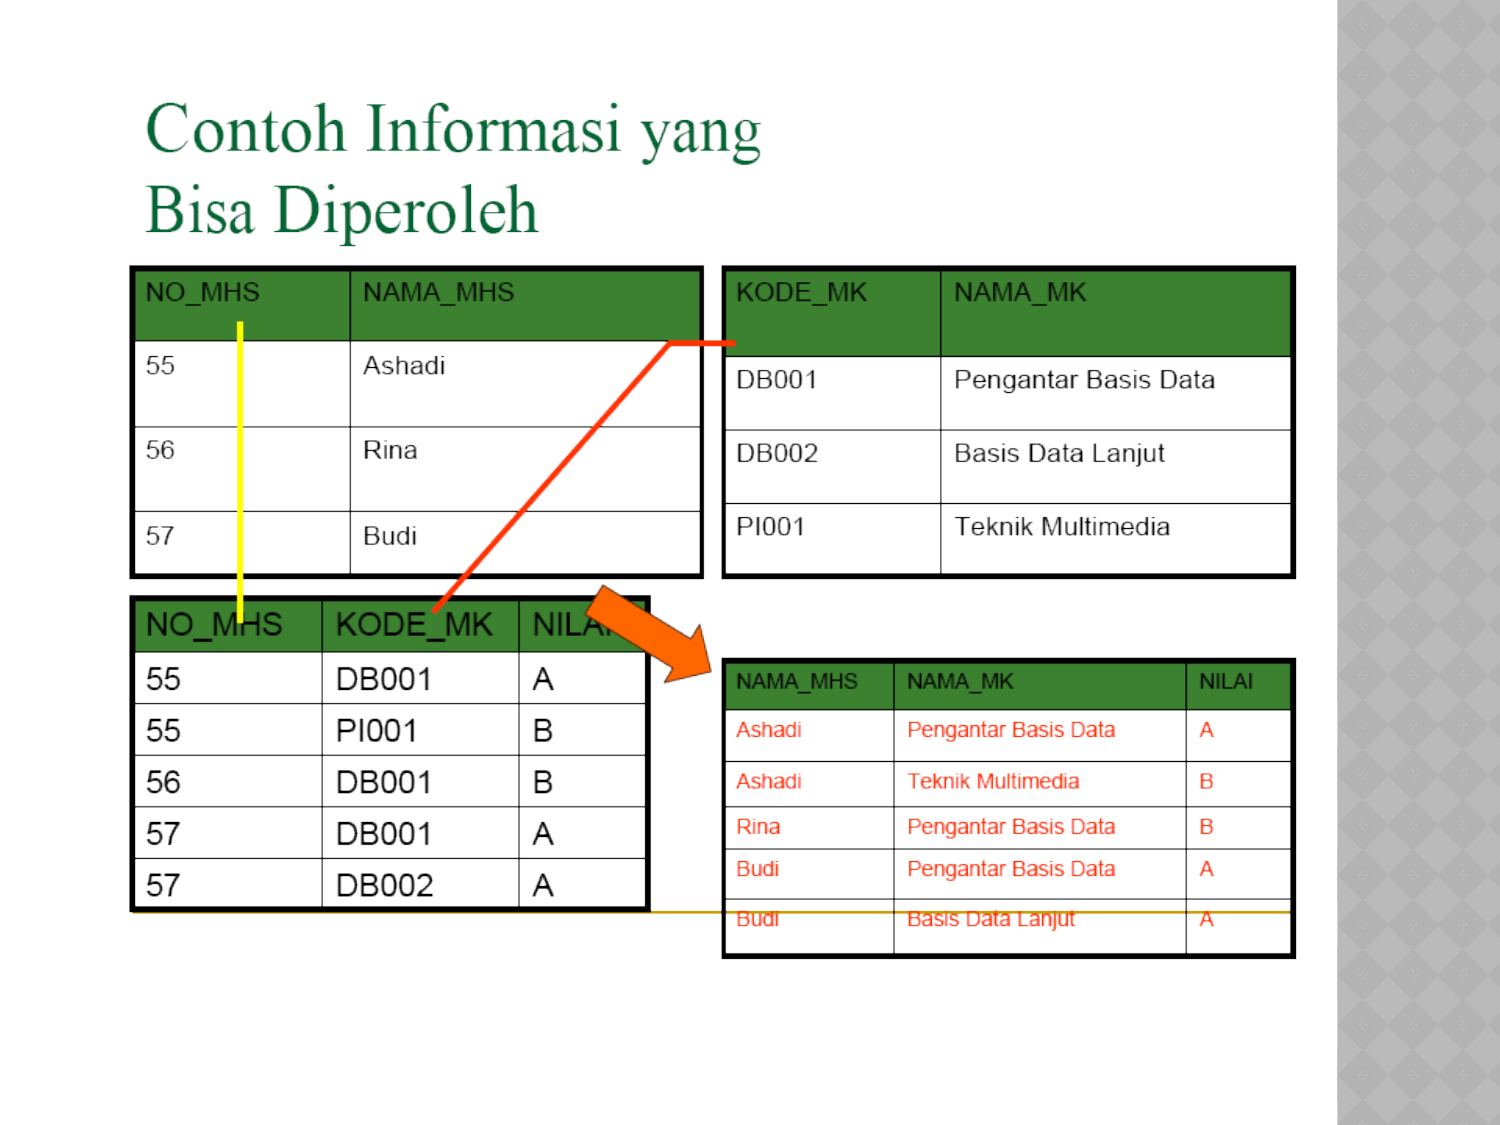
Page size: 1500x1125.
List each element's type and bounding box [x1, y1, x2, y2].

picture [124, 87, 1319, 974]
